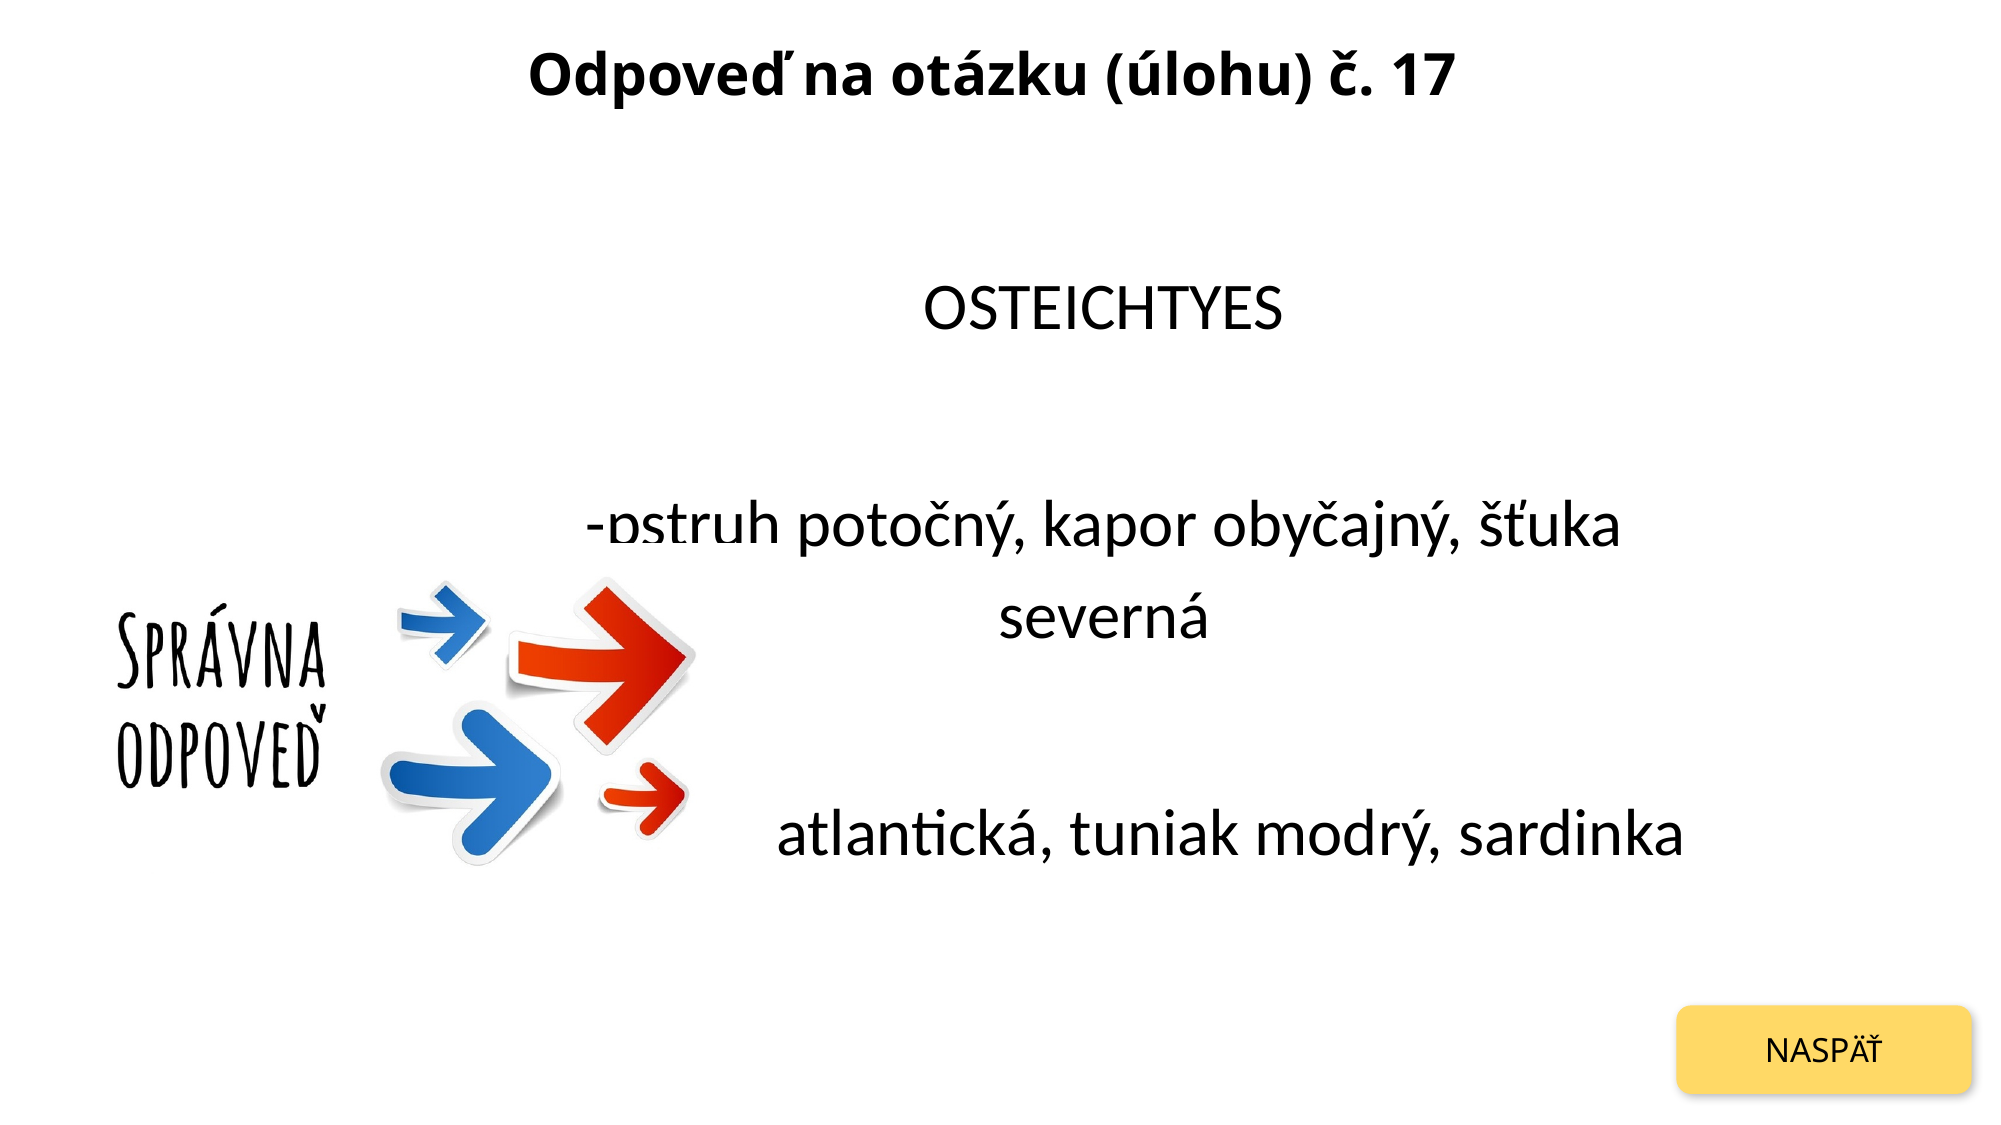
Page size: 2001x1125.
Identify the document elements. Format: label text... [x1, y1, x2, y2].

text_box OSTEICHTYES -pstruh potočný, kapor obyčajný, šťuka severná -makrela atlantická, tuniak modrý, sardinka [466, 243, 1743, 877]
text_box Odpoveď na otázku (úlohu) č. 17 [0, 29, 2000, 115]
text_box NASPÄŤ [1675, 1004, 1973, 1095]
picture [57, 542, 778, 906]
